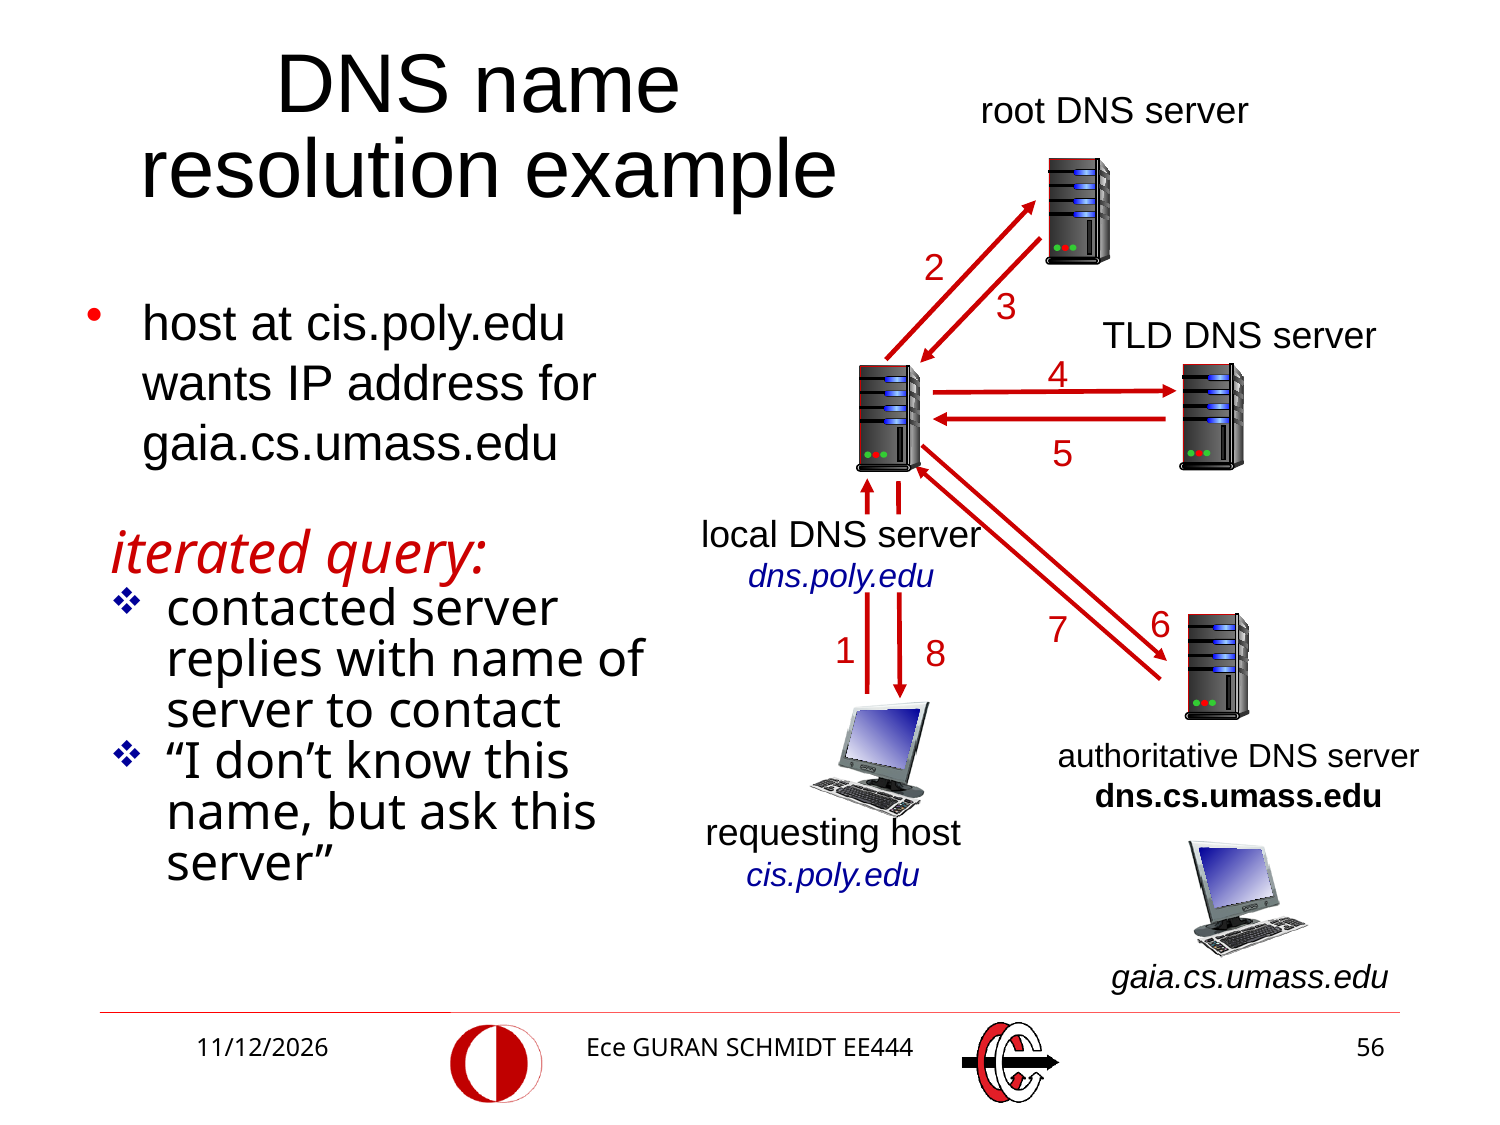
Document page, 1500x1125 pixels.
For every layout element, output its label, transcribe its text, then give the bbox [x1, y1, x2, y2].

text_box [893, 610, 907, 694]
text_box host at cis.poly.edu wants IP address for gaia.cs.umass.edu [70, 282, 656, 1046]
text_box 7 [1032, 597, 1083, 658]
text_box gaia.cs.umass.edu [1096, 947, 1405, 1002]
text_box 2 [909, 235, 960, 296]
text_box authoritative DNS server dns.cs.umass.edu [1042, 726, 1436, 822]
text_box 5 [1037, 422, 1088, 482]
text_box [1185, 613, 1250, 720]
picture [954, 1019, 1064, 1106]
footer Ece GURAN SCHMIDT EE444 [512, 1024, 988, 1103]
text_box [932, 412, 1166, 426]
text_box [861, 480, 874, 500]
text_box iterated query: contacted server replies with name of server to contact “I don’t know this name, but ask this server” [95, 507, 667, 937]
text_box 1 [820, 618, 871, 679]
text_box 4 [1032, 342, 1083, 402]
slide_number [99, 1046, 425, 1103]
text_box 3 [980, 274, 1032, 335]
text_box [1045, 158, 1111, 265]
title DNS name resolution example [87, 35, 893, 224]
text_box TLD DNS server [1074, 303, 1405, 364]
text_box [781, 696, 934, 828]
text_box root DNS server [950, 78, 1280, 139]
text_box [960, 200, 1036, 282]
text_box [1179, 363, 1245, 470]
text_box [920, 300, 980, 363]
text_box [1083, 384, 1174, 398]
text_box 8 [910, 621, 962, 682]
picture [448, 1046, 512, 1103]
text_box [1185, 834, 1338, 966]
text_box [1002, 515, 1167, 661]
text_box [685, 501, 998, 603]
slide_number 56 [1074, 1024, 1400, 1103]
text_box 6 [1135, 592, 1186, 653]
text_box requesting host cis.poly.edu [690, 800, 977, 901]
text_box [856, 365, 922, 472]
